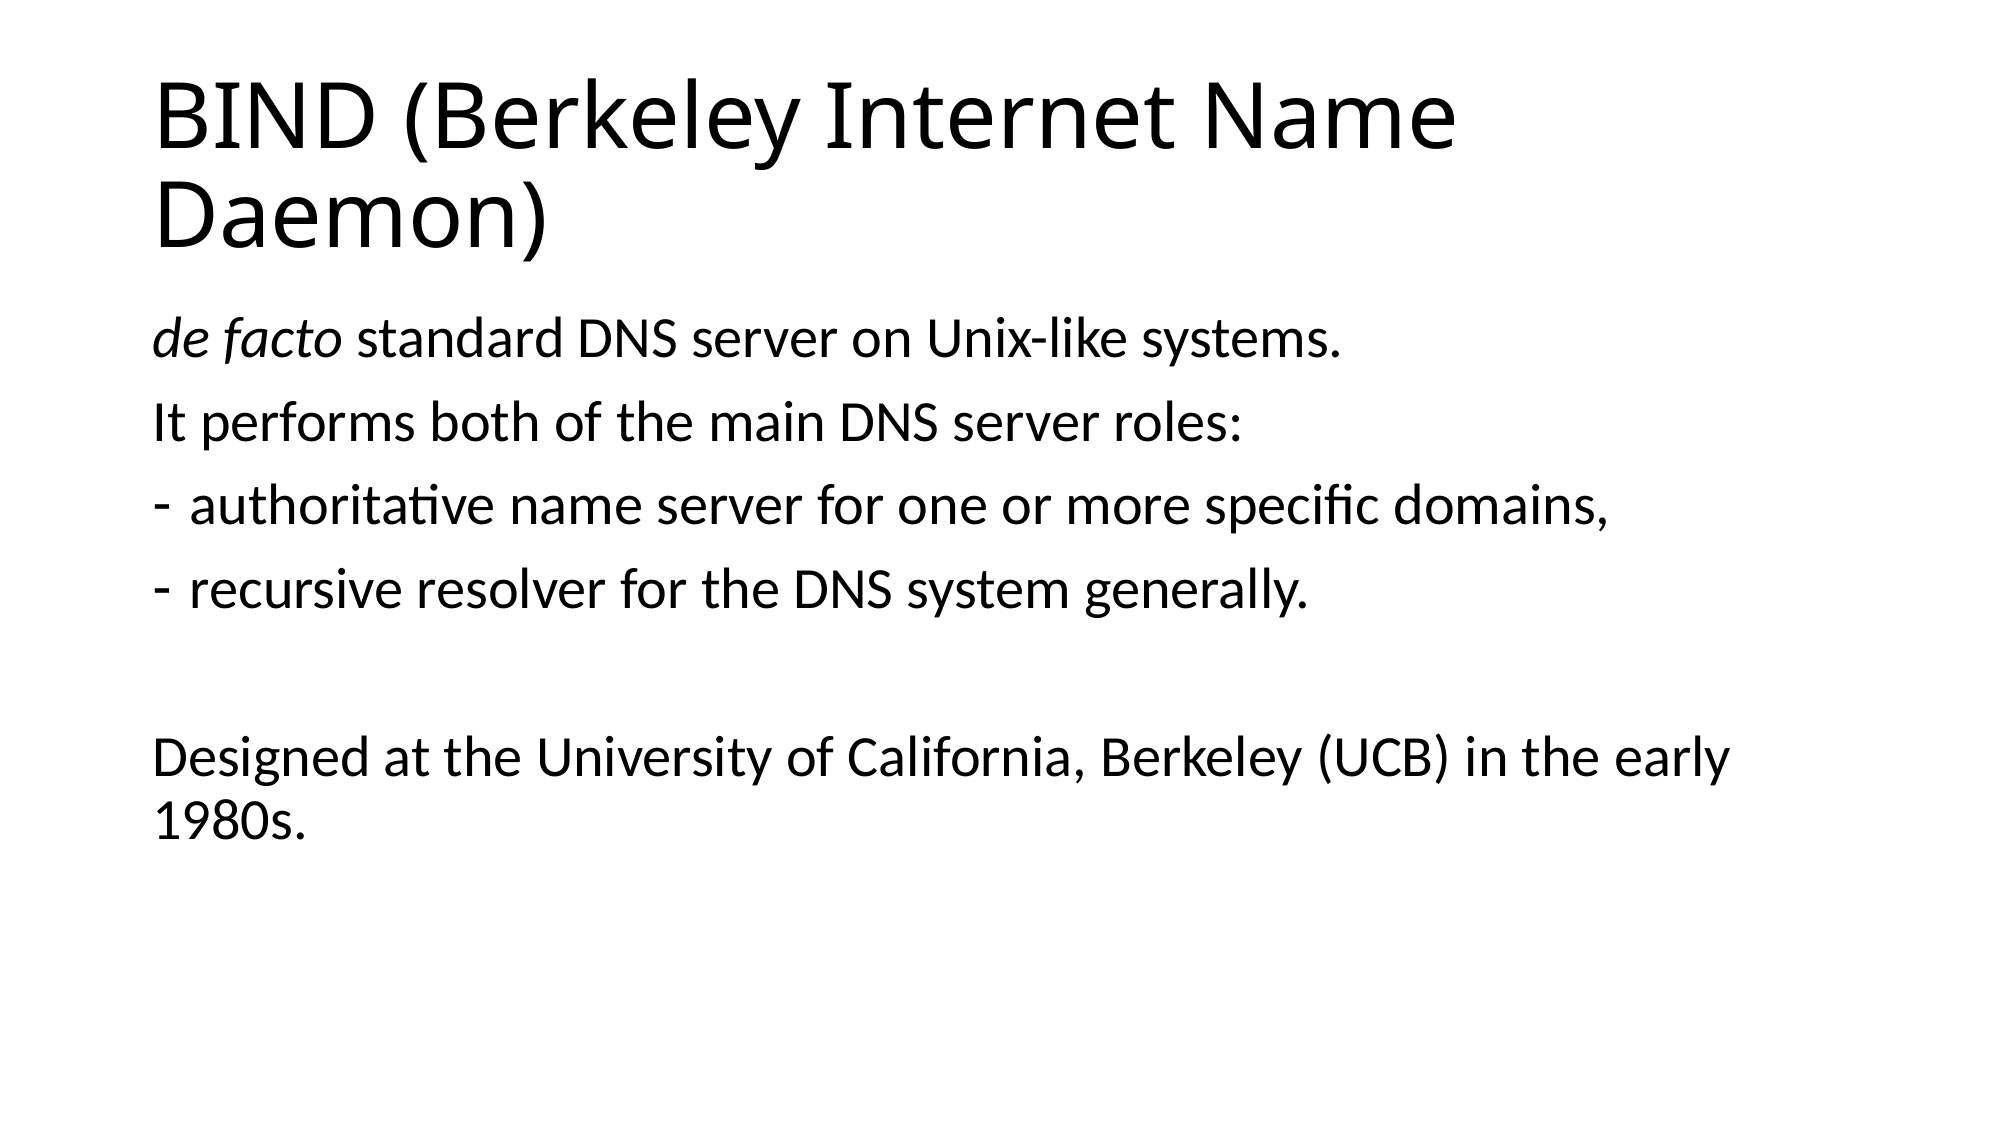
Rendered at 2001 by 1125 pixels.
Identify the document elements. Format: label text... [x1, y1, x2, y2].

title BIND (Berkeley Internet Name Daemon) [137, 59, 1863, 278]
list de facto standard DNS server on Unix-like systems. It performs both of the main DNS server roles: authoritative name server for one or more specific domains, recursive resolver for the DNS system generally. Designed at the University of California, Berkeley (UCB) in the early 1980s. [137, 299, 1863, 1014]
